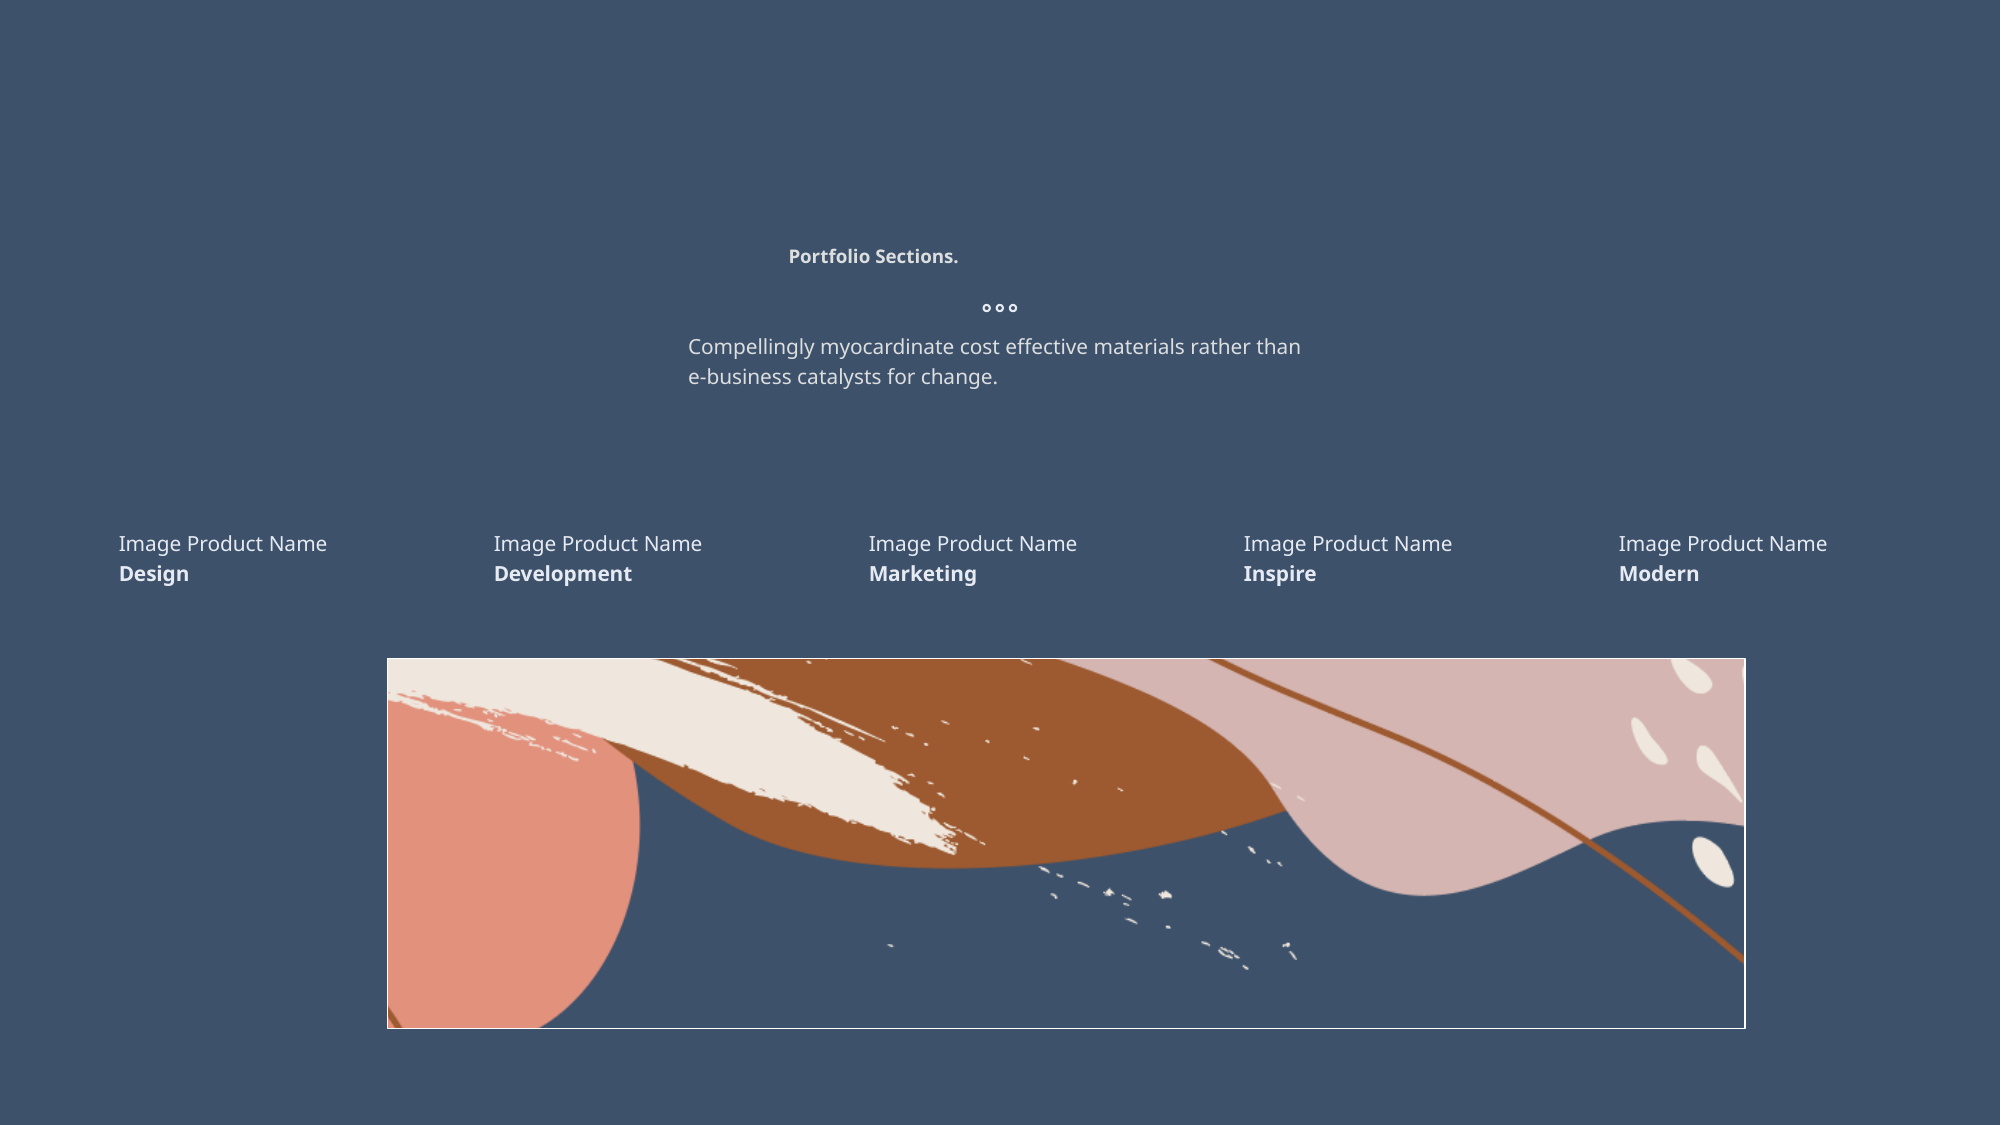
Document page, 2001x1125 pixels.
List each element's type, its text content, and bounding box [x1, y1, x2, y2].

text_box Image Product Name Marketing [864, 521, 1082, 590]
text_box Portfolio Sections. [784, 240, 963, 272]
text_box Image Product Name Inspire [1239, 521, 1457, 590]
text_box Image Product Name Design [114, 521, 332, 590]
text_box Image Product Name Development [489, 521, 707, 590]
text_box Image Product Name Modern [1614, 521, 1832, 590]
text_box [983, 304, 1017, 312]
picture [387, 659, 1745, 1028]
text_box Compellingly myocardinate cost effective materials rather than e-business catalysts for change. [683, 324, 1311, 393]
